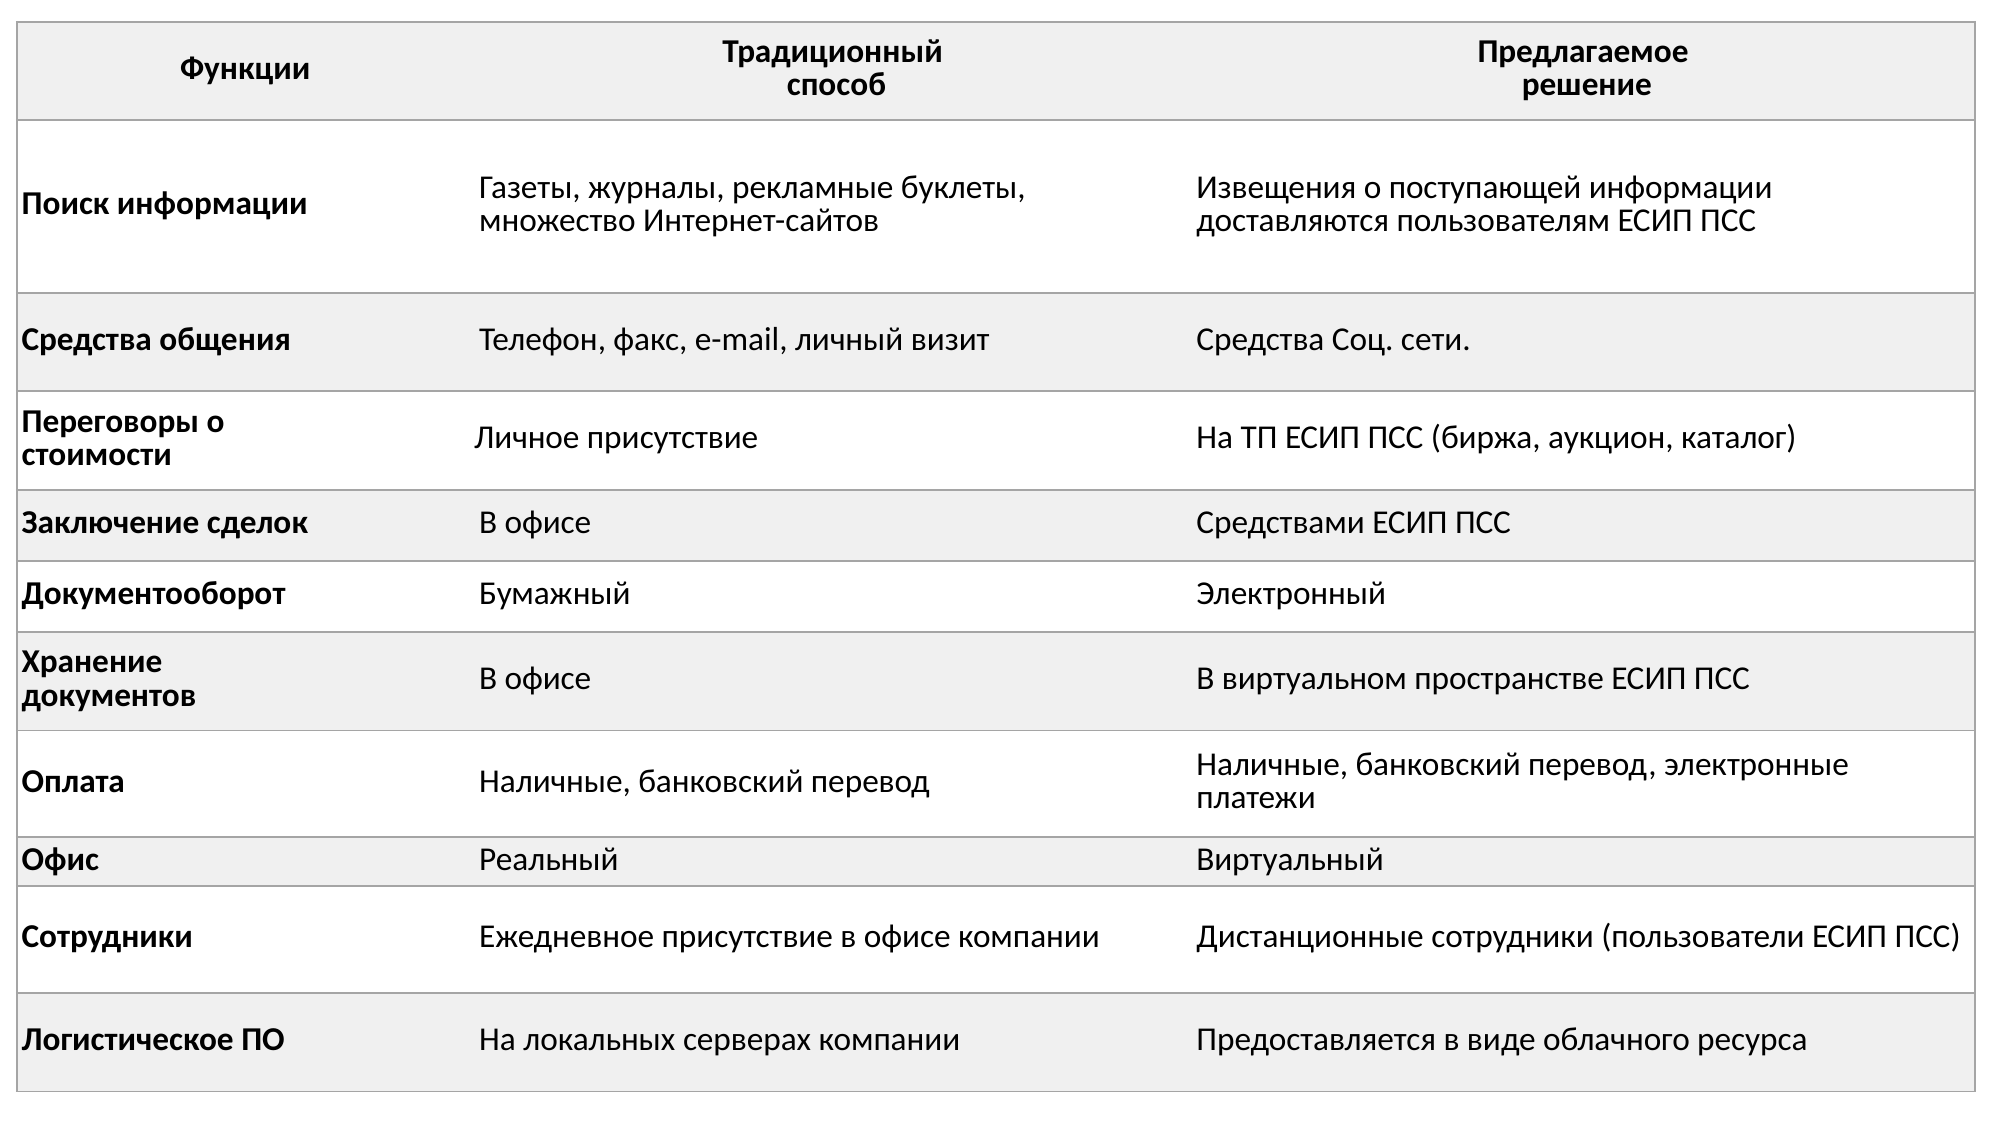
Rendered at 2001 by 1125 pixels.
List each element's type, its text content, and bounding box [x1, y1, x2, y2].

table_cell Извещения о поступающей информации доставляются пользователям ЕСИП ПСС [1191, 121, 1974, 292]
table_cell Телефон, факс, e-mail, личный визит [474, 294, 1191, 390]
table_cell Оплата [18, 731, 474, 836]
table_cell Личное присутствие [474, 392, 1191, 489]
table_header Функции [18, 23, 474, 119]
table_cell Наличные, банковский перевод [474, 731, 1191, 836]
table_cell Средства Соц. сети. [1191, 294, 1974, 390]
table_cell Документооборот [18, 562, 474, 631]
table_cell Переговоры о стоимости [18, 392, 474, 489]
table_cell Дистанционные сотрудники (пользователи ЕСИП ПСС) [1191, 887, 1974, 992]
table_cell Средства общения [18, 294, 474, 390]
table_cell Заключение сделок [18, 491, 474, 560]
table_cell В офисе [474, 491, 1191, 560]
table_cell На локальных серверах компании [474, 994, 1191, 1091]
table_cell Предоставляется в виде облачного ресурса [1191, 994, 1974, 1091]
table_cell В офисе [474, 633, 1191, 730]
table_cell Офис [18, 838, 474, 885]
table_cell Электронный [1191, 562, 1974, 631]
table_cell Реальный [474, 838, 1191, 885]
table_cell Поиск информации [18, 121, 474, 292]
table_cell Логистическое ПО [18, 994, 474, 1091]
table_cell Ежедневное присутствие в офисе компании [474, 887, 1191, 992]
table_cell В виртуальном пространстве ЕСИП ПСС [1191, 633, 1974, 730]
table_cell Хранение документов [18, 633, 474, 730]
table_cell Наличные, банковский перевод, электронные платежи [1191, 731, 1974, 836]
table_cell Виртуальный [1191, 838, 1974, 885]
table_cell Бумажный [474, 562, 1191, 631]
table_cell Сотрудники [18, 887, 474, 992]
table_cell Средствами ЕСИП ПСС [1191, 491, 1974, 560]
table_cell На ТП ЕСИП ПСС (биржа, аукцион, каталог) [1191, 392, 1974, 489]
table_header Предлагаемое решение [1191, 23, 1974, 119]
table_header Традиционный способ [474, 23, 1191, 119]
table_cell Газеты, журналы, рекламные буклеты, множество Интернет-сайтов [474, 121, 1191, 292]
